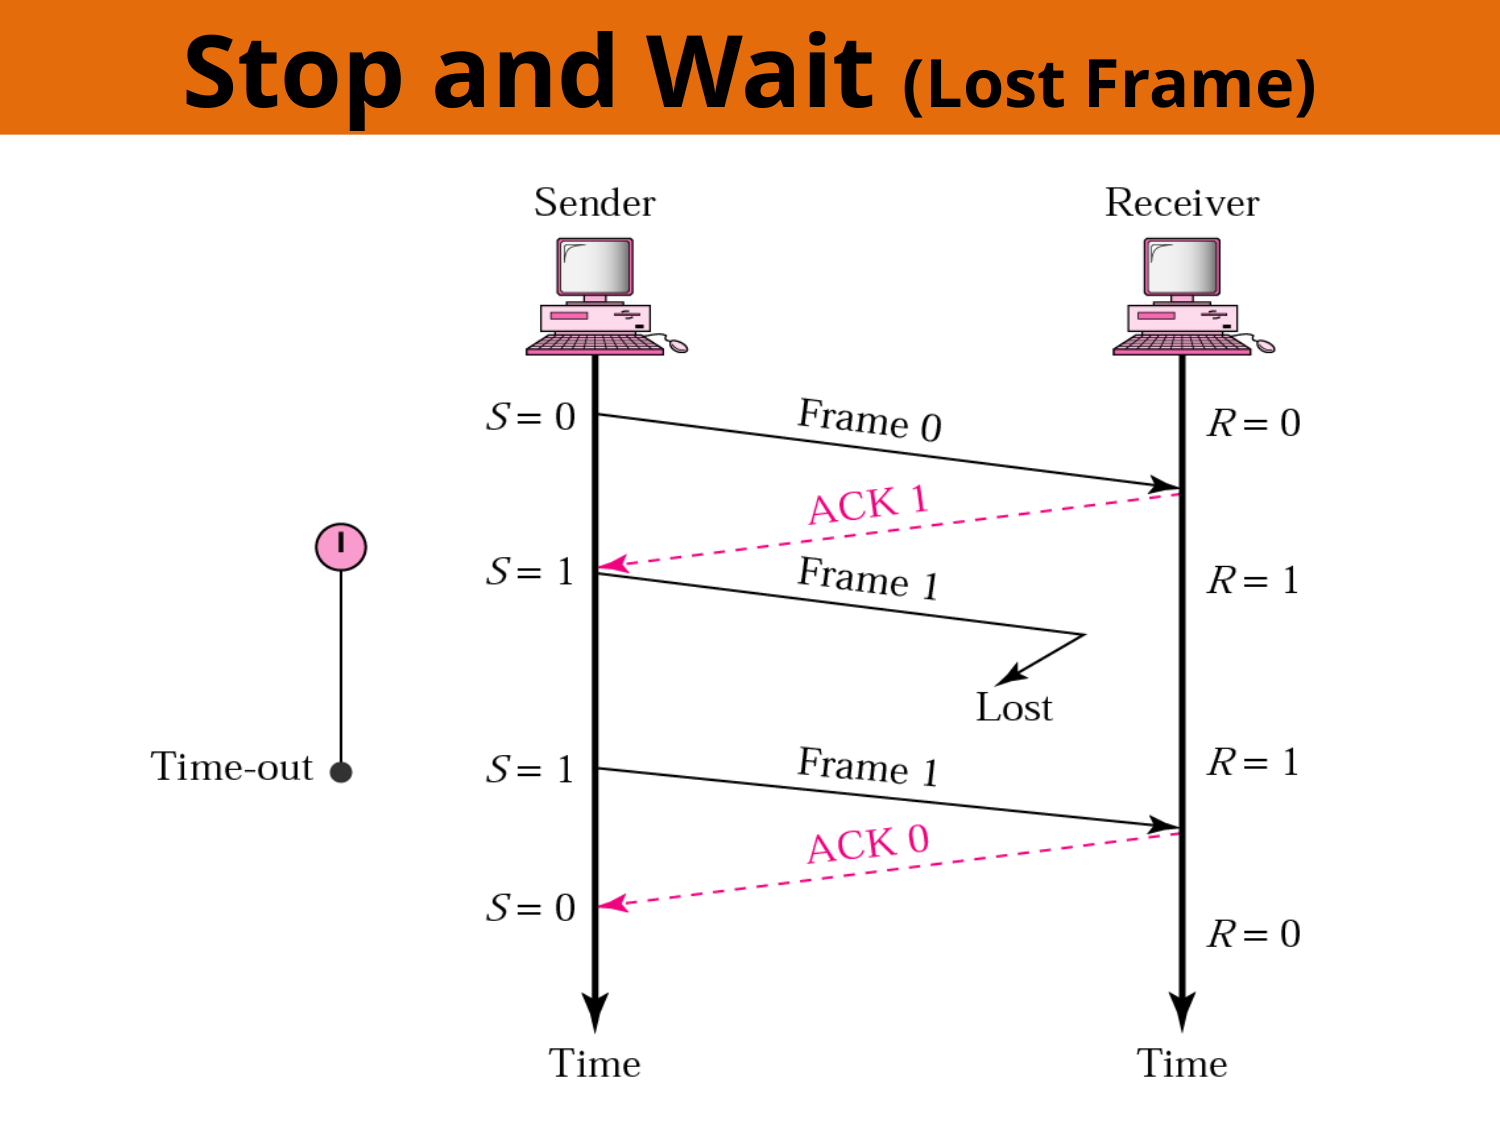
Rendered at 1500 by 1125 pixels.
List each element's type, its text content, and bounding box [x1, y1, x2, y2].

text_box Stop and Wait (Lost Frame) [0, 0, 1500, 135]
picture [149, 180, 1313, 1088]
